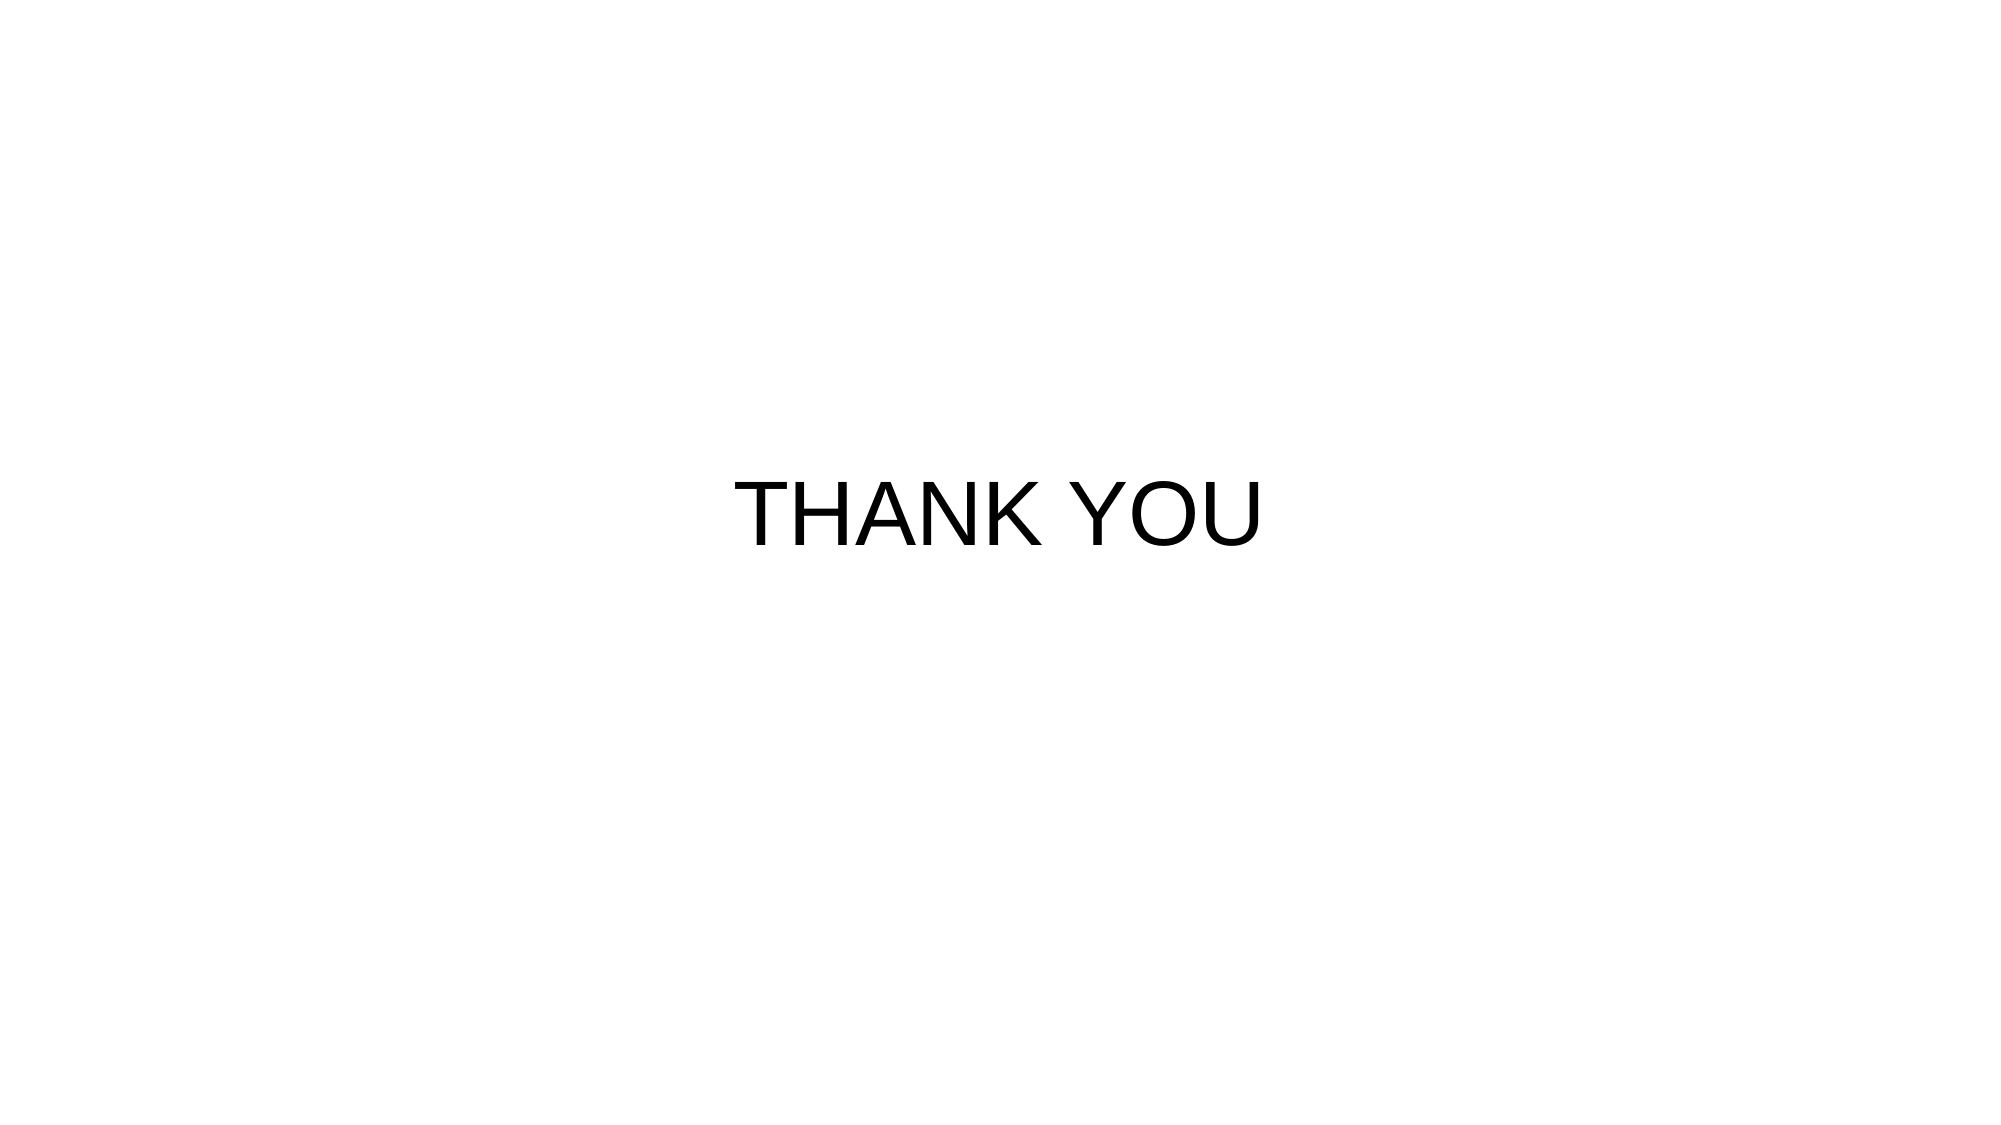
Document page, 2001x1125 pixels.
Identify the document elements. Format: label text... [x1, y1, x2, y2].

title THANK YOU [137, 406, 1863, 625]
